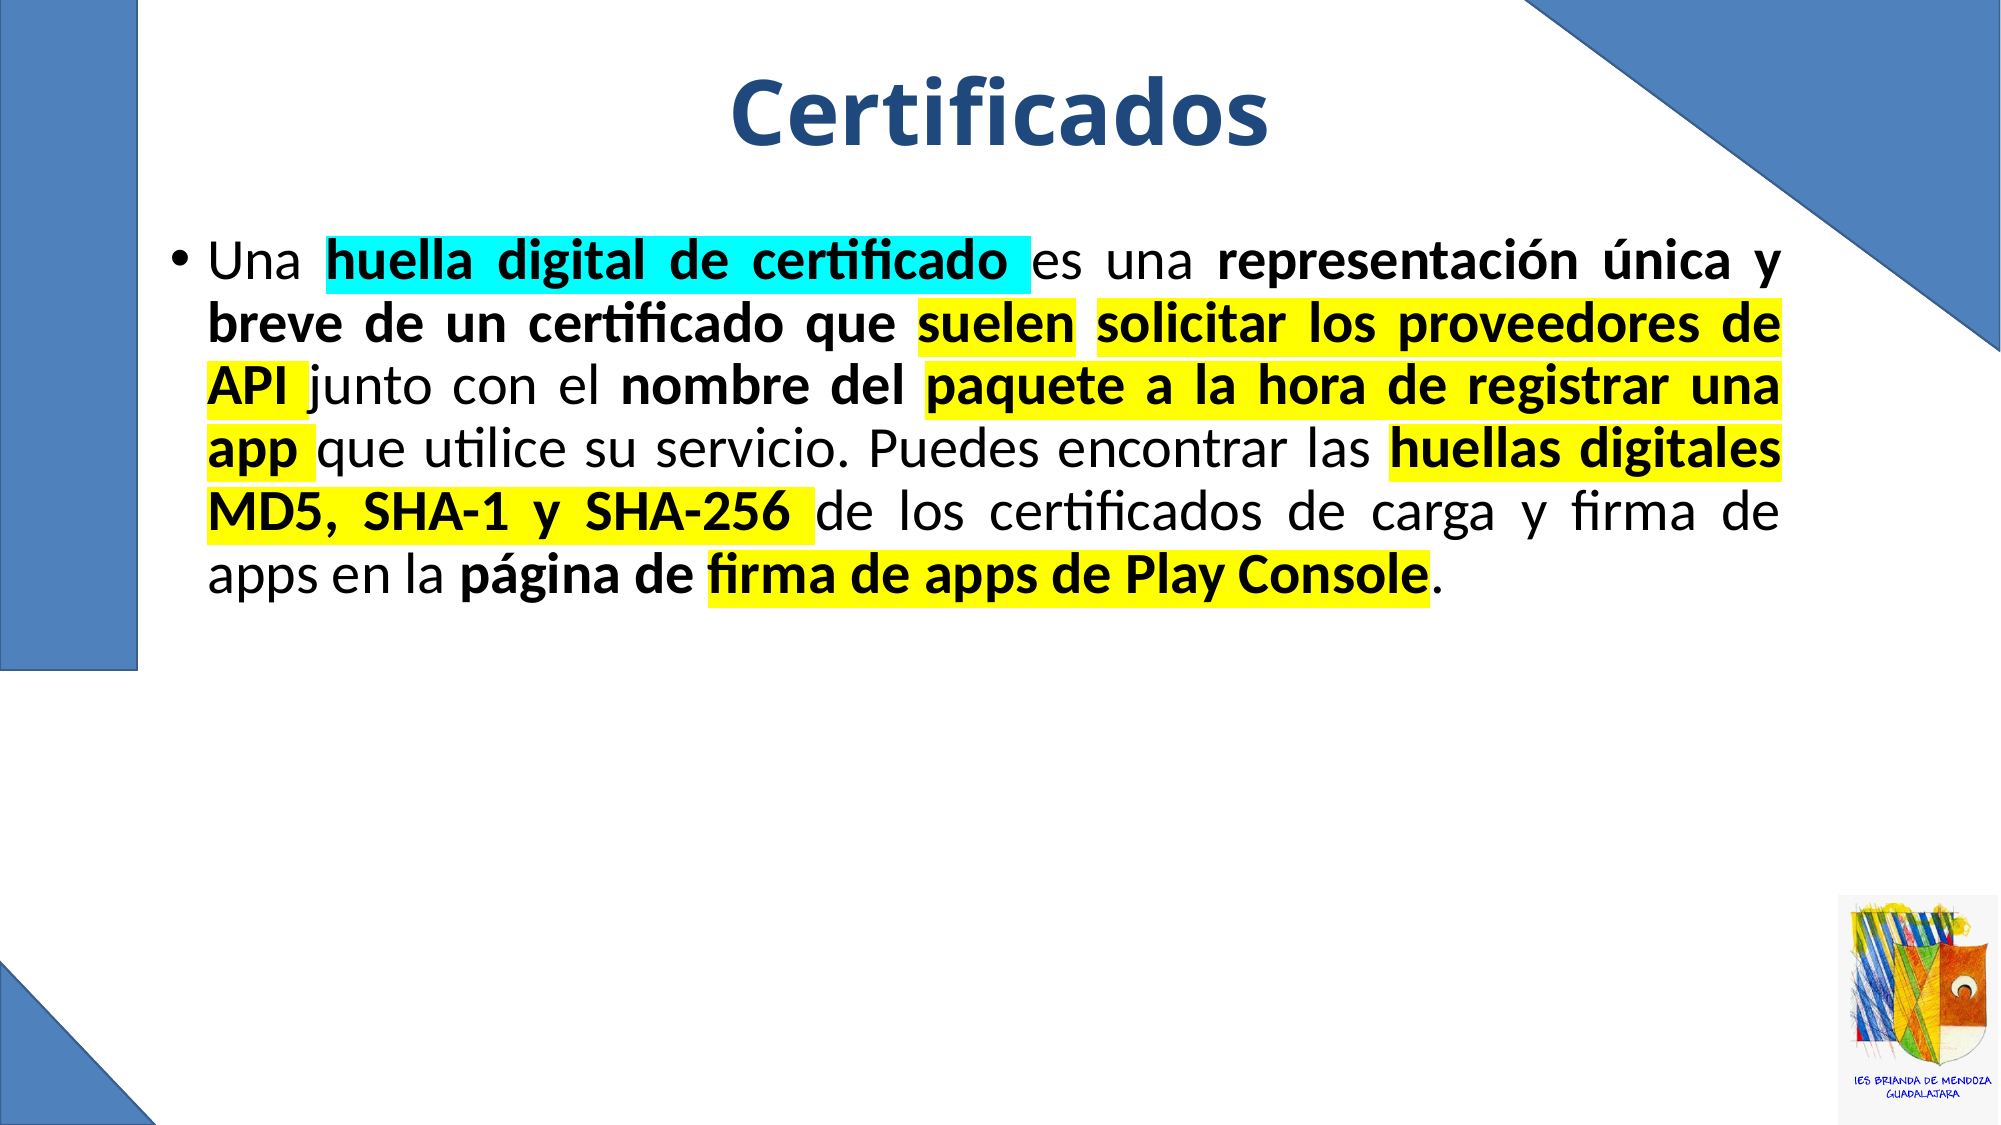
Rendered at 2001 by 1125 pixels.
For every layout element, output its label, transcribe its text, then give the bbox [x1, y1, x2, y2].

title Certificados [137, 59, 1863, 174]
list Una huella digital de certificado es una representación única y breve de un certificado que suelen solicitar los proveedores de API junto con el nombre del paquete a la hora de registrar una app que utilice su servicio. Puedes encontrar las huellas digitales MD5, SHA-1 y SHA-256 de los certificados de carga y firma de apps en la página de firma de apps de Play Console. [154, 221, 1797, 1014]
picture [1838, 895, 1998, 1125]
